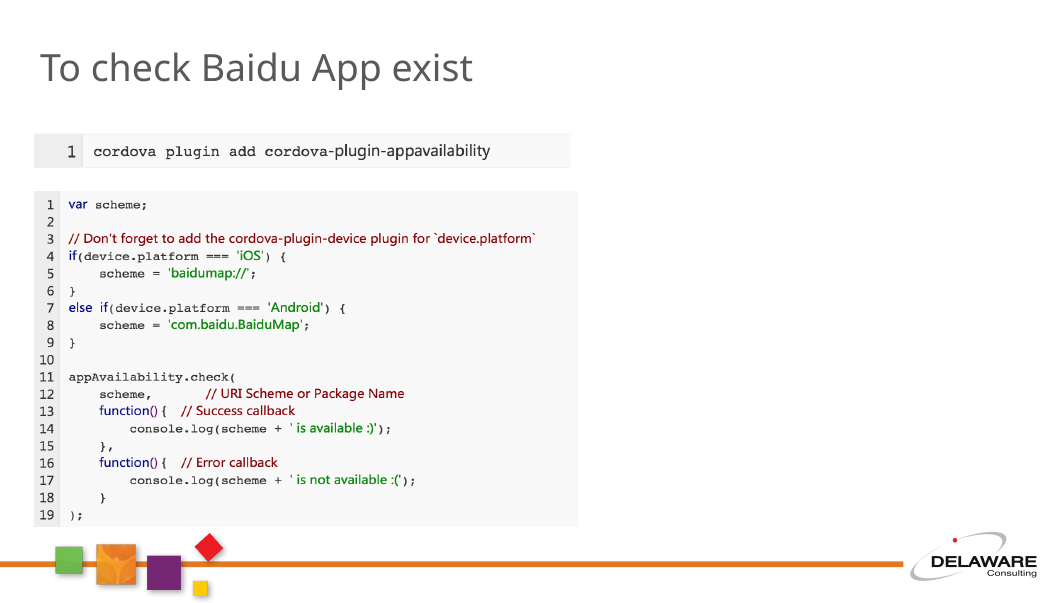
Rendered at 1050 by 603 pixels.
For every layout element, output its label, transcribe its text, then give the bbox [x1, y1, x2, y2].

picture [34, 130, 572, 169]
list To check Baidu App exist [34, 24, 897, 109]
picture [909, 529, 1038, 584]
picture [34, 191, 578, 603]
